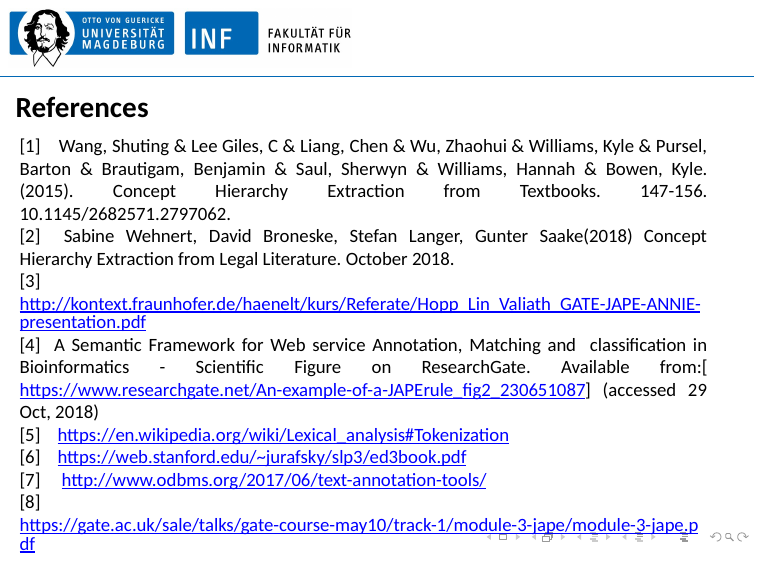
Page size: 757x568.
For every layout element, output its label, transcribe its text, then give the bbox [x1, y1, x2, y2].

picture [8, 8, 352, 68]
list [1] Wang, Shuting & Lee Giles, C & Liang, Chen & Wu, Zhaohui & Williams, Kyle & Pursel, Barton & Brautigam, Benjamin & Saul, Sherwyn & Williams, Hannah & Bowen, Kyle. (2015). Concept Hierarchy Extraction from Textbooks. 147-156. 10.1145/2682571.2797062. [2] Sabine Wehnert, David Broneske, Stefan Langer, Gunter Saake(2018) Concept Hierarchy Extraction from Legal Literature. October 2018. [3] http://kontext.fraunhofer.de/haenelt/kurs/Referate/Hopp_Lin_Valiath_GATE-JAPE-ANNIE-presentation.pdf [4] A Semantic Framework for Web service Annotation, Matching and classiﬁcation in Bioinformatics - Scientific Figure on ResearchGate. Available from:[https://www.researchgate.net/An-example-of-a-JAPErule_fig2_230651087] (accessed 29 Oct, 2018) [5] https://en.wikipedia.org/wiki/Lexical_analysis#Tokenization [6] https://web.stanford.edu/~jurafsky/slp3/ed3book.pdf [7] http://www.odbms.org/2017/06/text-annotation-tools/ [8] https://gate.ac.uk/sale/talks/gate-course-may10/track-1/module-3-jape/module-3-jape.pdf [19, 133, 707, 522]
title References [15, 87, 741, 124]
